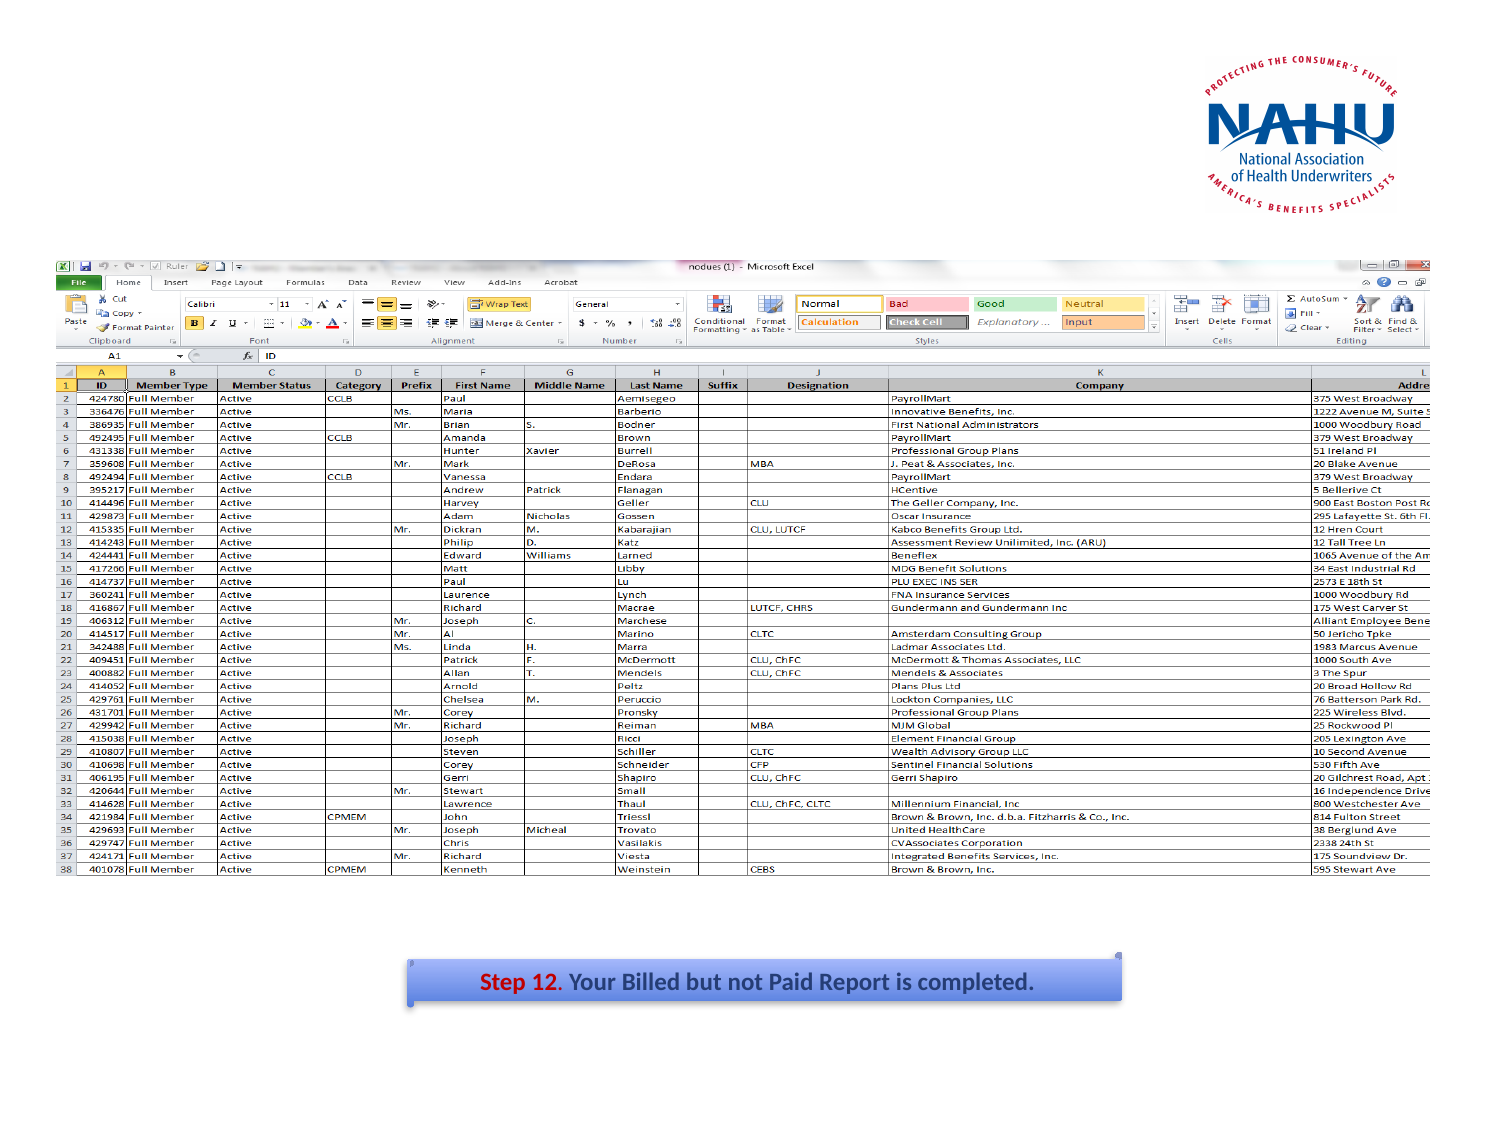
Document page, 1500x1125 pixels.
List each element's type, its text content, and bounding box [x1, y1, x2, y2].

picture [1205, 56, 1397, 213]
text_box Step 12. Your Billed but not Paid Report is completed. [407, 952, 1123, 1008]
picture [56, 259, 1430, 876]
